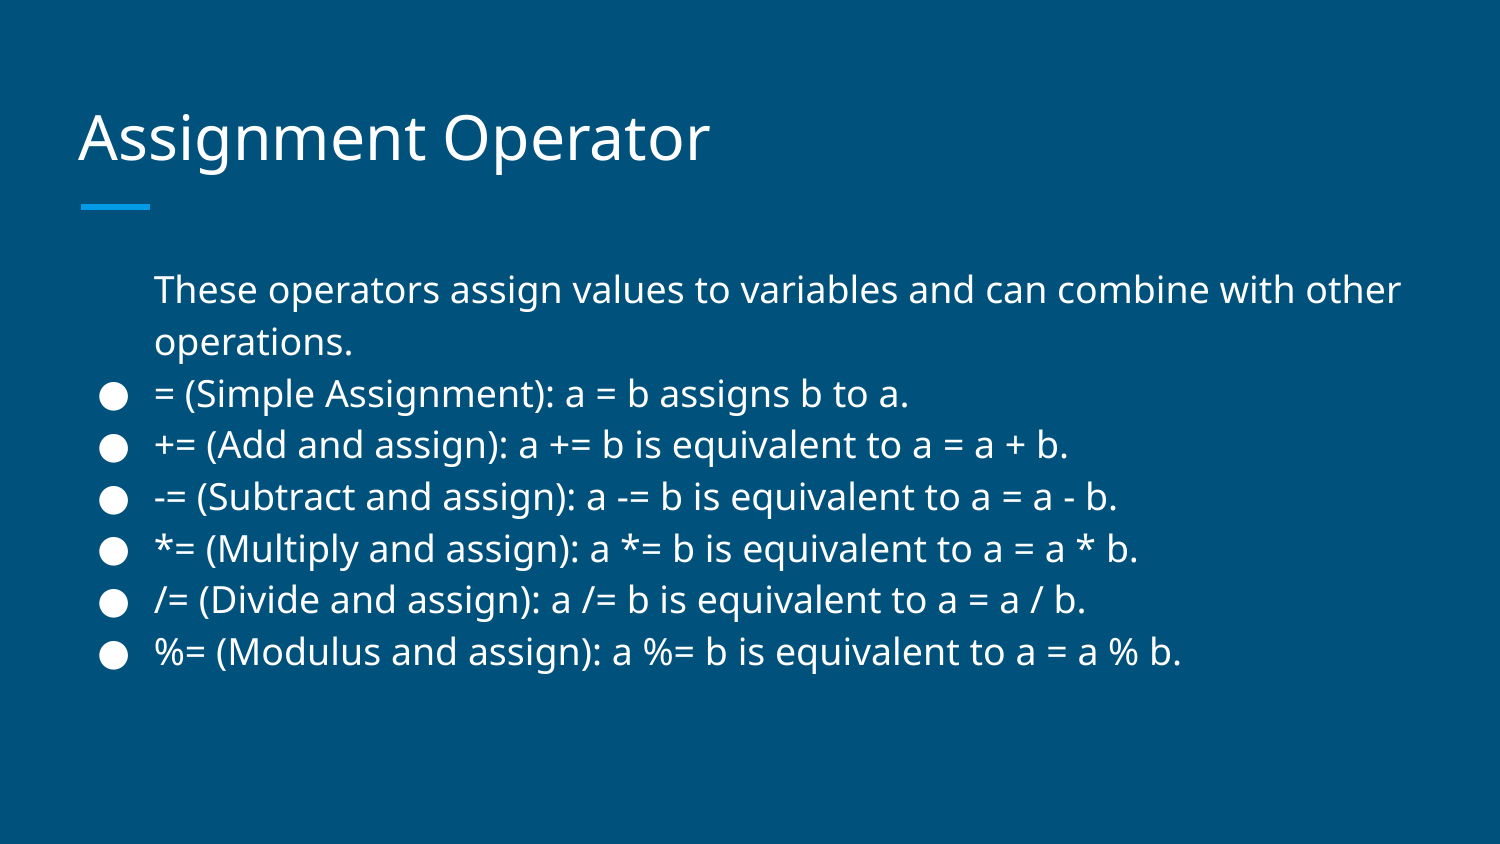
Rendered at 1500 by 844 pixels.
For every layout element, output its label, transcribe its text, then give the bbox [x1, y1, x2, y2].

title Assignment Operator [63, 75, 1437, 188]
list These operators assign values to variables and can combine with other operations. = (Simple Assignment): a = b assigns b to a. += (Add and assign): a += b is equivalent to a = a + b. -= (Subtract and assign): a -= b is equivalent to a = a - b. *= (Multiply and assign): a *= b is equivalent to a = a * b. /= (Divide and assign): a /= b is equivalent to a = a / b. %= (Modulus and assign): a %= b is equivalent to a = a % b. [63, 244, 1437, 750]
